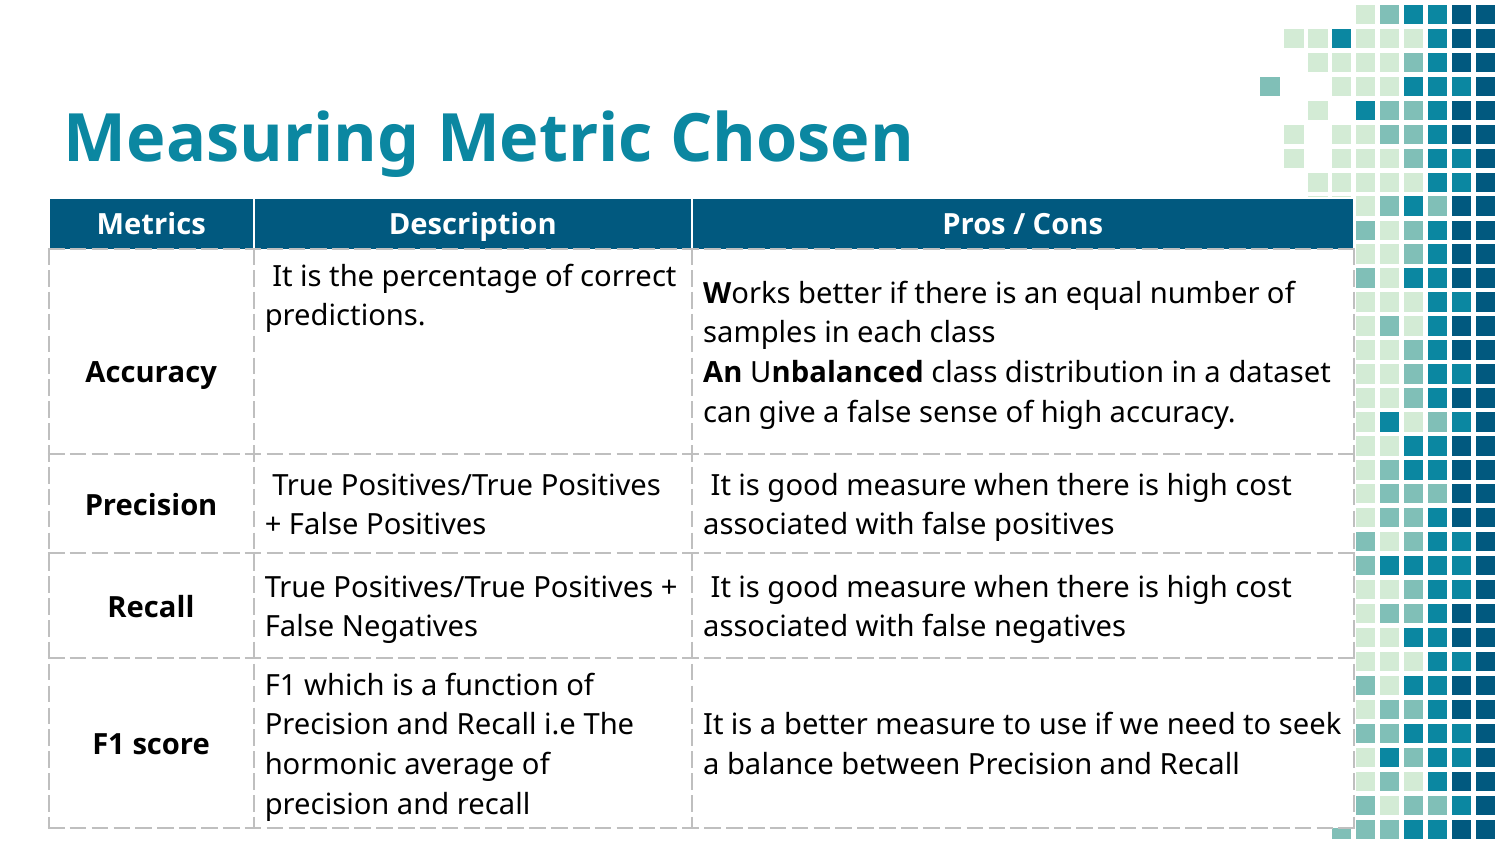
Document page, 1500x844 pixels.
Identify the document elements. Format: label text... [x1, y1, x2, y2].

title Measuring Metric Chosen [48, 108, 963, 190]
table_cell Accuracy [49, 249, 254, 454]
table_header Metrics [50, 199, 253, 249]
table_cell It is the percentage of correct predictions. [254, 249, 692, 454]
table_cell It is good measure when there is high cost associated with false negatives [692, 553, 1354, 658]
table_cell Works better if there is an equal number of samples in each class An Unbalanced class distribution in a dataset can give a false sense of high accuracy. [692, 249, 1354, 454]
table_cell True Positives/True Positives + False Negatives [254, 553, 692, 658]
table_cell F1 which is a function of Precision and Recall i.e The hormonic average of precision and recall [254, 658, 692, 828]
table_cell It is good measure when there is high cost associated with false positives [692, 454, 1354, 553]
table_cell Recall [49, 553, 254, 658]
table_cell F1 score [49, 658, 254, 828]
table_cell It is a better measure to use if we need to seek a balance between Precision and Recall [692, 658, 1354, 828]
table_header Description [255, 199, 691, 249]
table_header Pros / Cons [693, 199, 1353, 249]
table_cell Precision [49, 454, 254, 553]
table_cell True Positives/True Positives + False Positives [254, 454, 692, 553]
